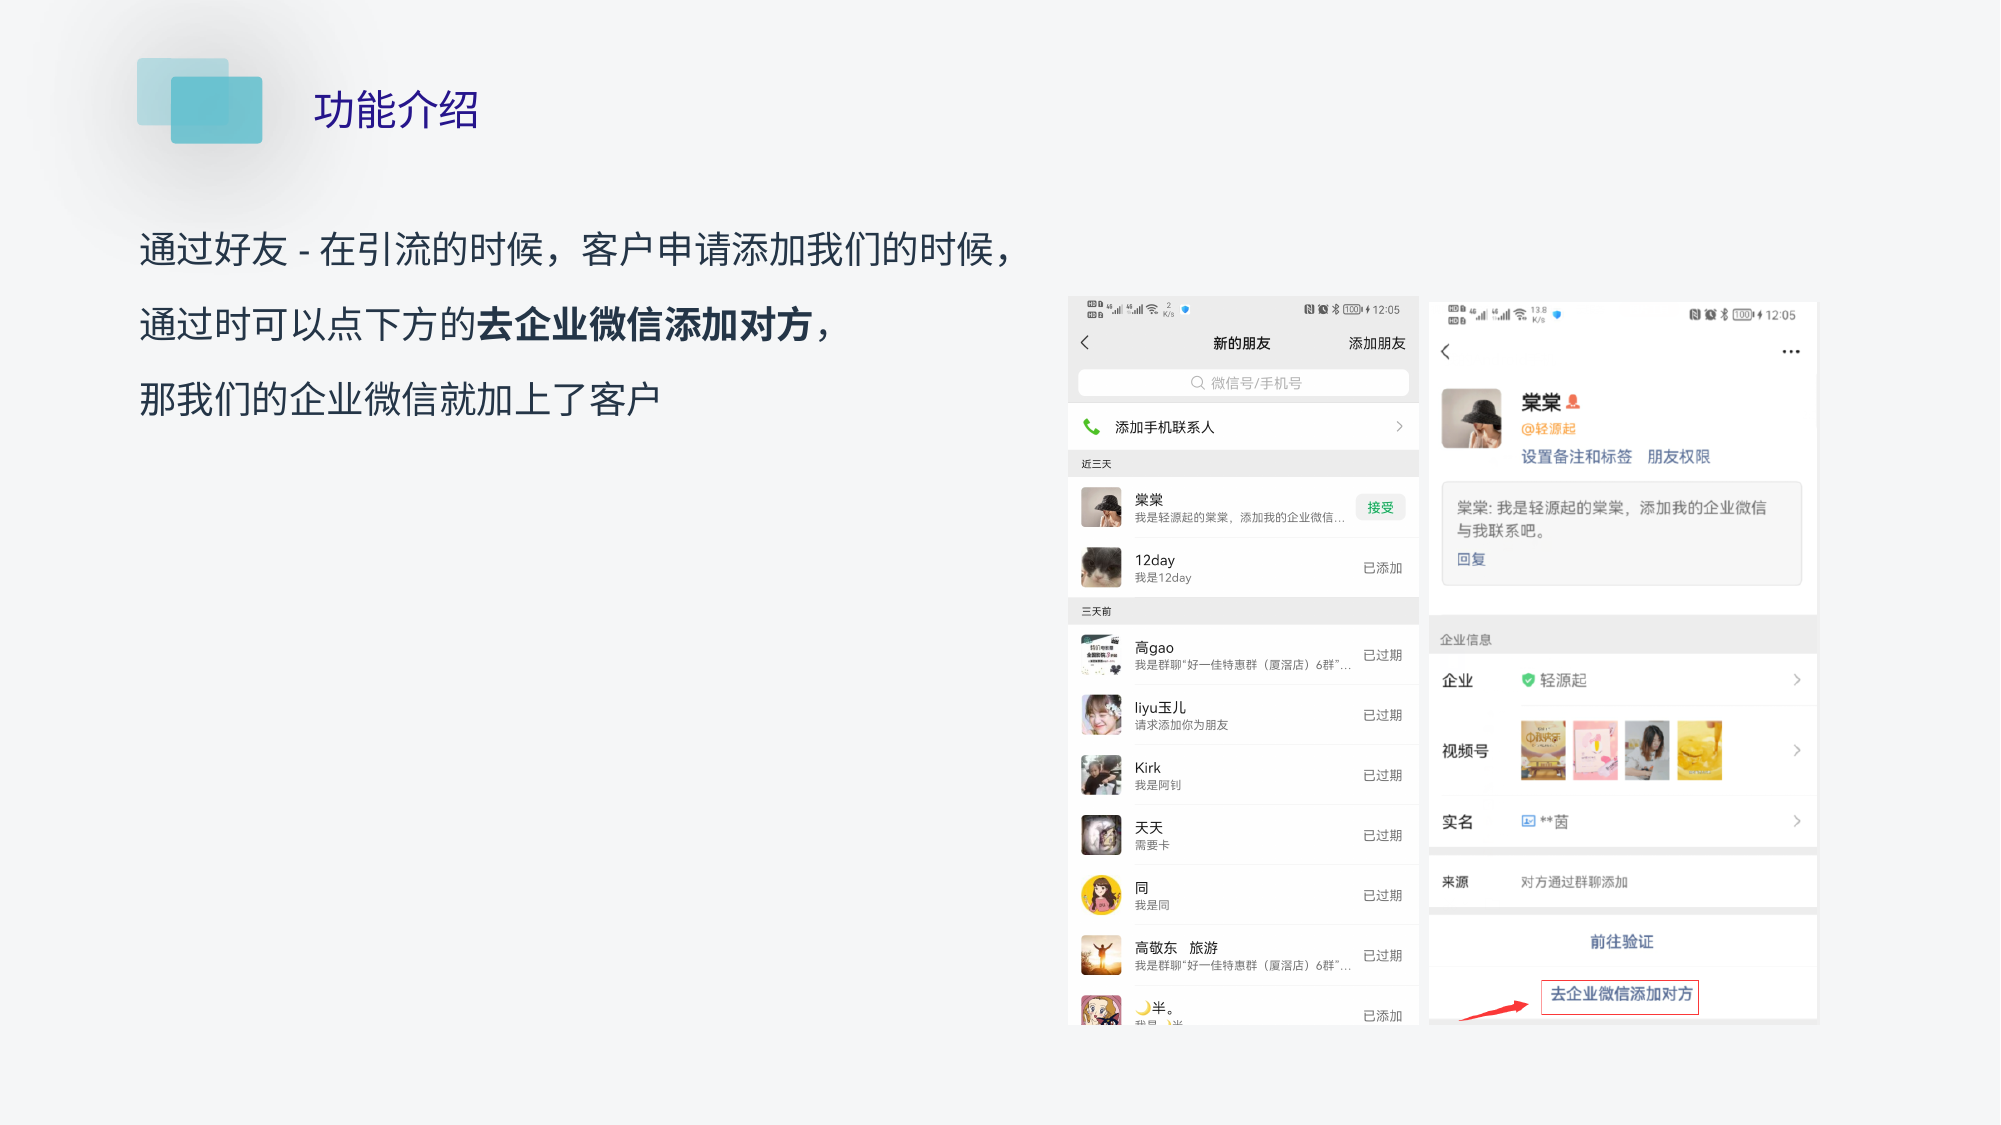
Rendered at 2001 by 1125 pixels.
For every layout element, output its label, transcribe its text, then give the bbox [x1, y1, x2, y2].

picture [1068, 296, 1419, 1025]
text_box 通过好友-在引流的时候，客户申请添加我们的时候， 通过时可以点下方的去企业微信添加对方， 那我们的企业微信就加上了客户 [124, 196, 1793, 429]
text_box 功能介绍 [298, 76, 772, 142]
text_box [136, 57, 230, 127]
picture [1429, 302, 1820, 1025]
